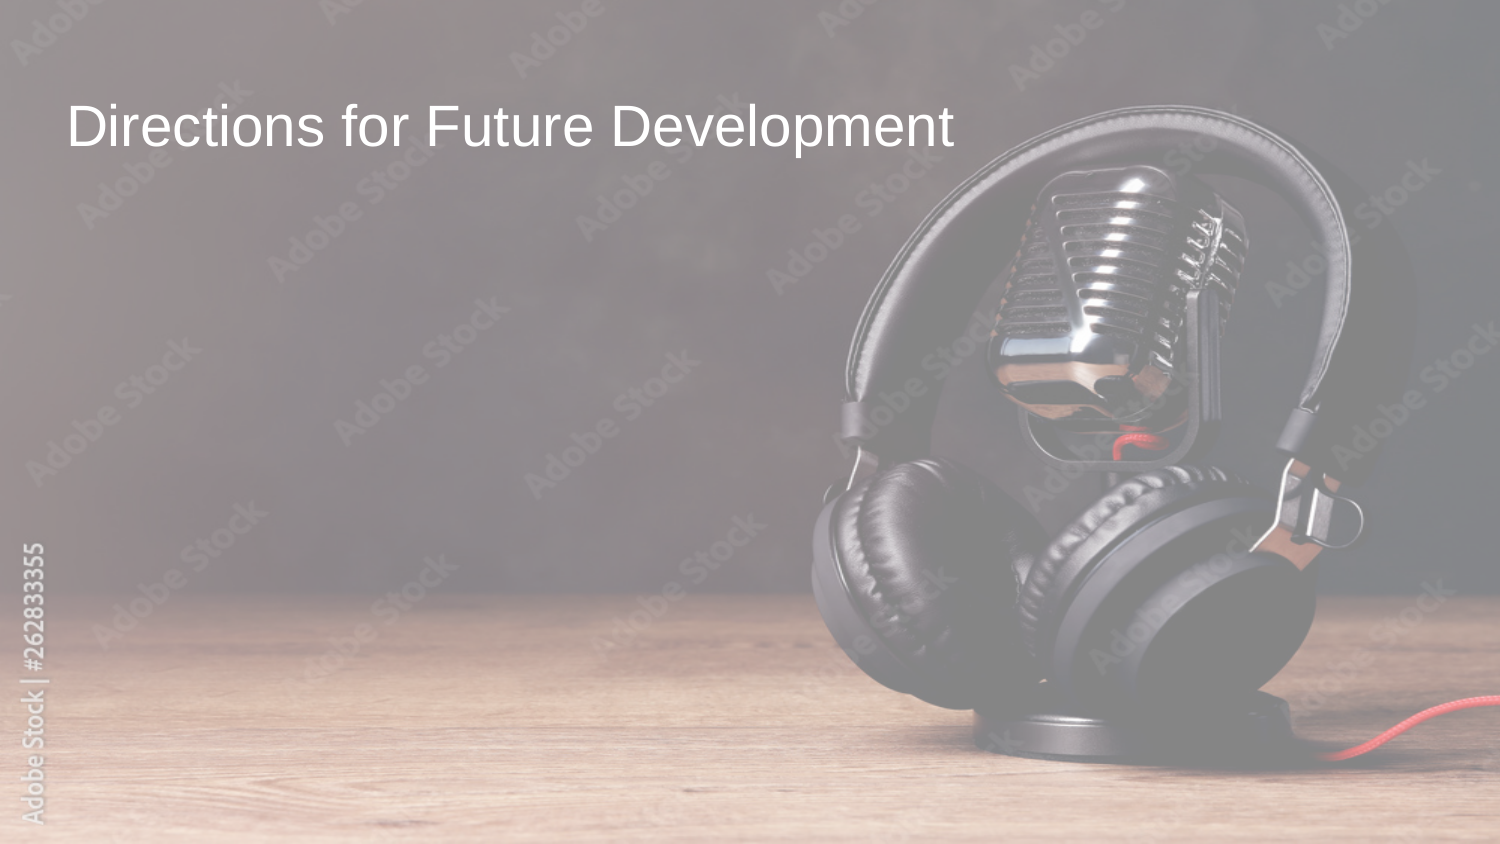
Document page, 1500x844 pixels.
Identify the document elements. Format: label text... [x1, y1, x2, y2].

title Directions for Future Development [51, 72, 1449, 167]
